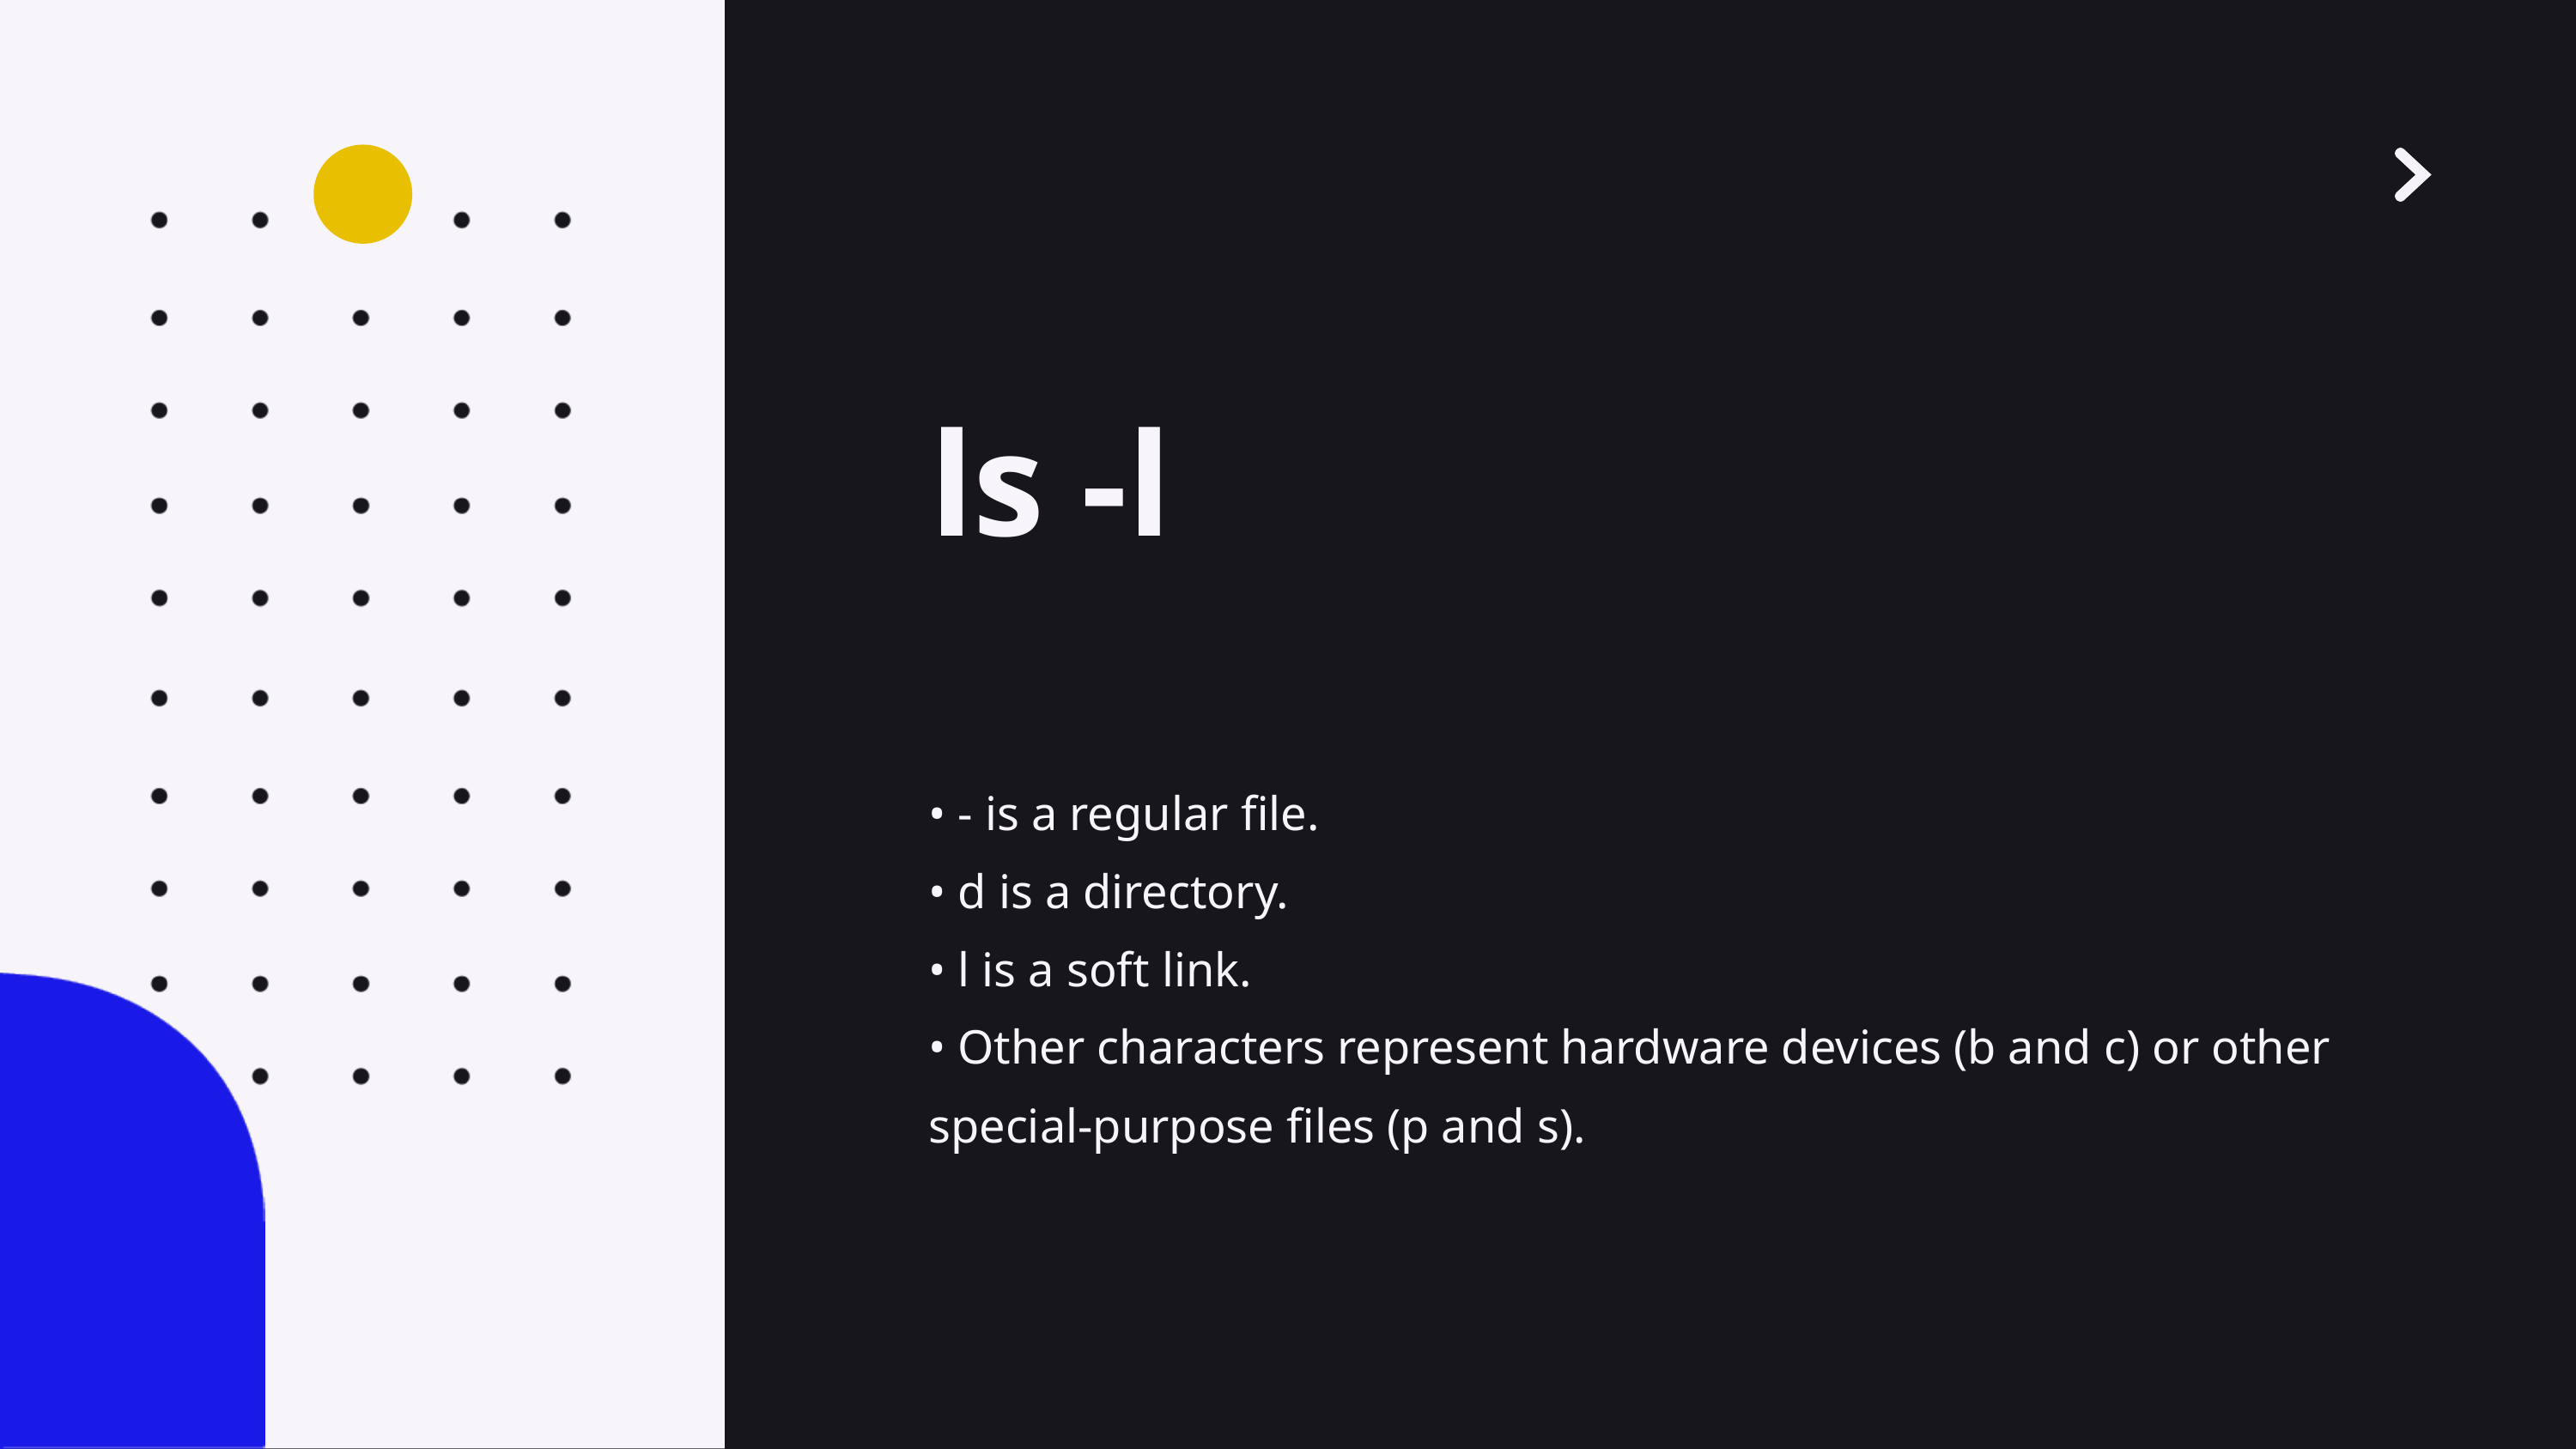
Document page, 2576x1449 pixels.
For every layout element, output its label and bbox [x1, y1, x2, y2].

text_box [928, 359, 2432, 1156]
text_box [0, 0, 725, 1449]
picture [0, 683, 581, 1449]
picture [144, 205, 581, 612]
picture [2394, 148, 2432, 202]
text_box [313, 144, 413, 204]
